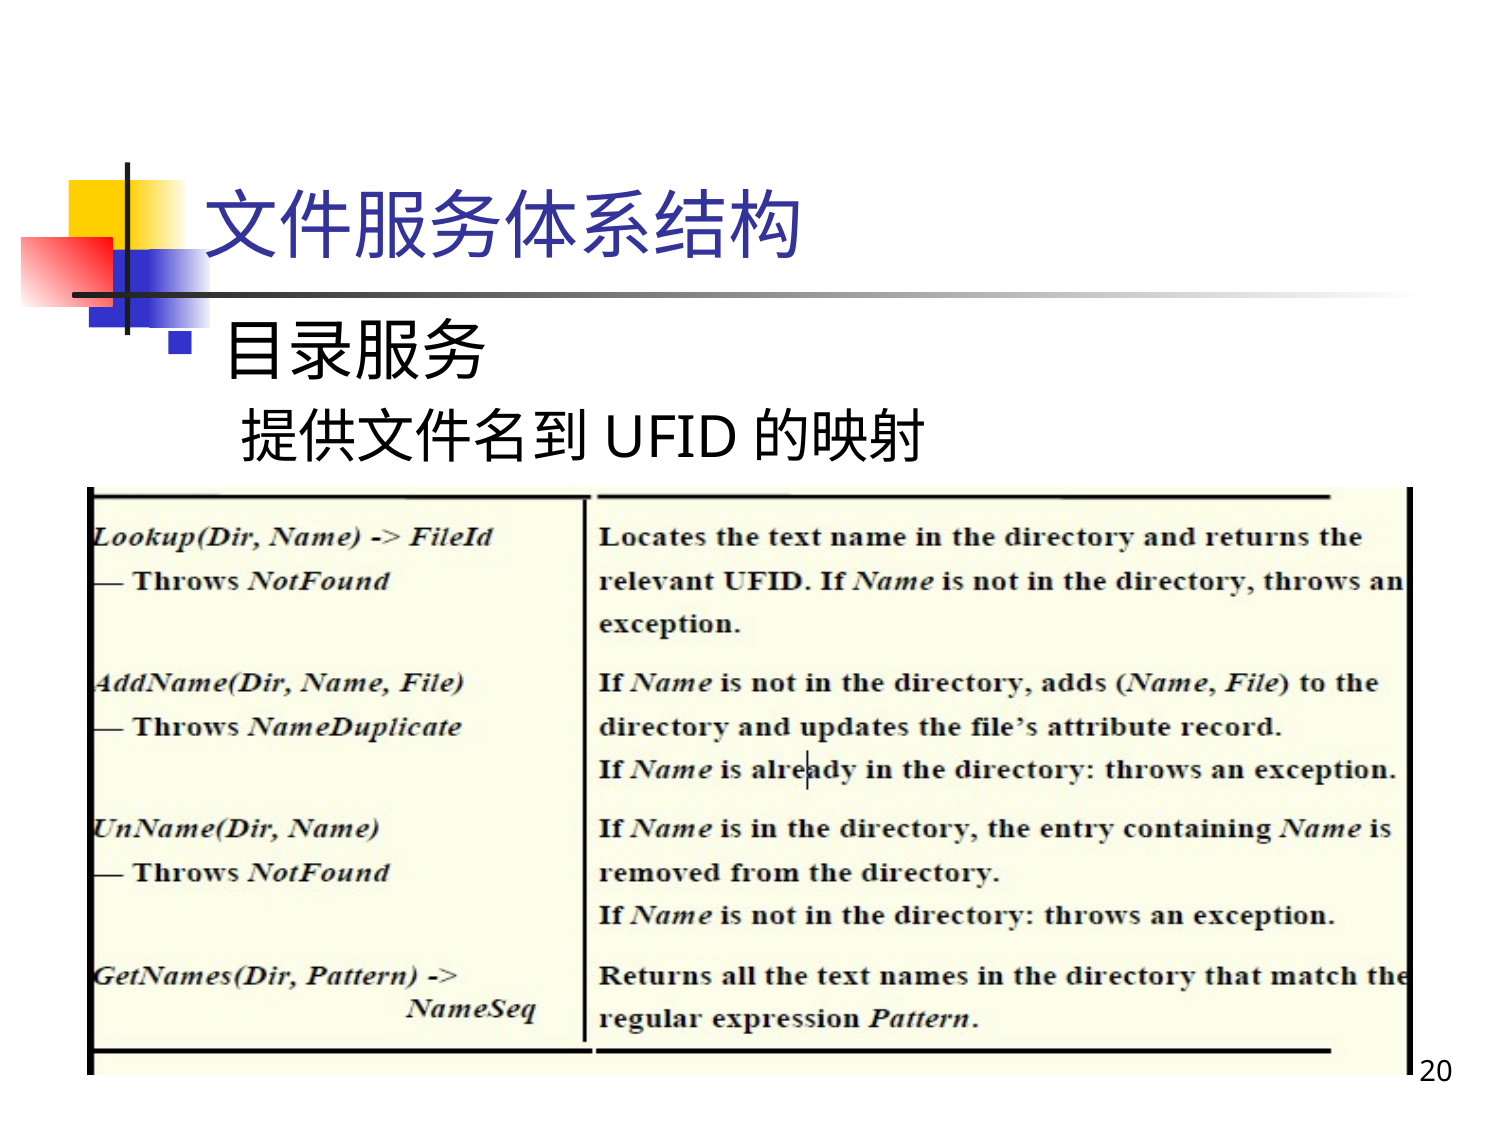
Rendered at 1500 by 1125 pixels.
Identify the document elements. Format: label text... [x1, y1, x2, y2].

text_box 文件服务体系结构 [188, 35, 1468, 275]
slide_number 20 [1155, 1024, 1468, 1100]
picture [87, 487, 1413, 1076]
list 目录服务 提供文件名到UFID的映射 [150, 299, 1388, 475]
